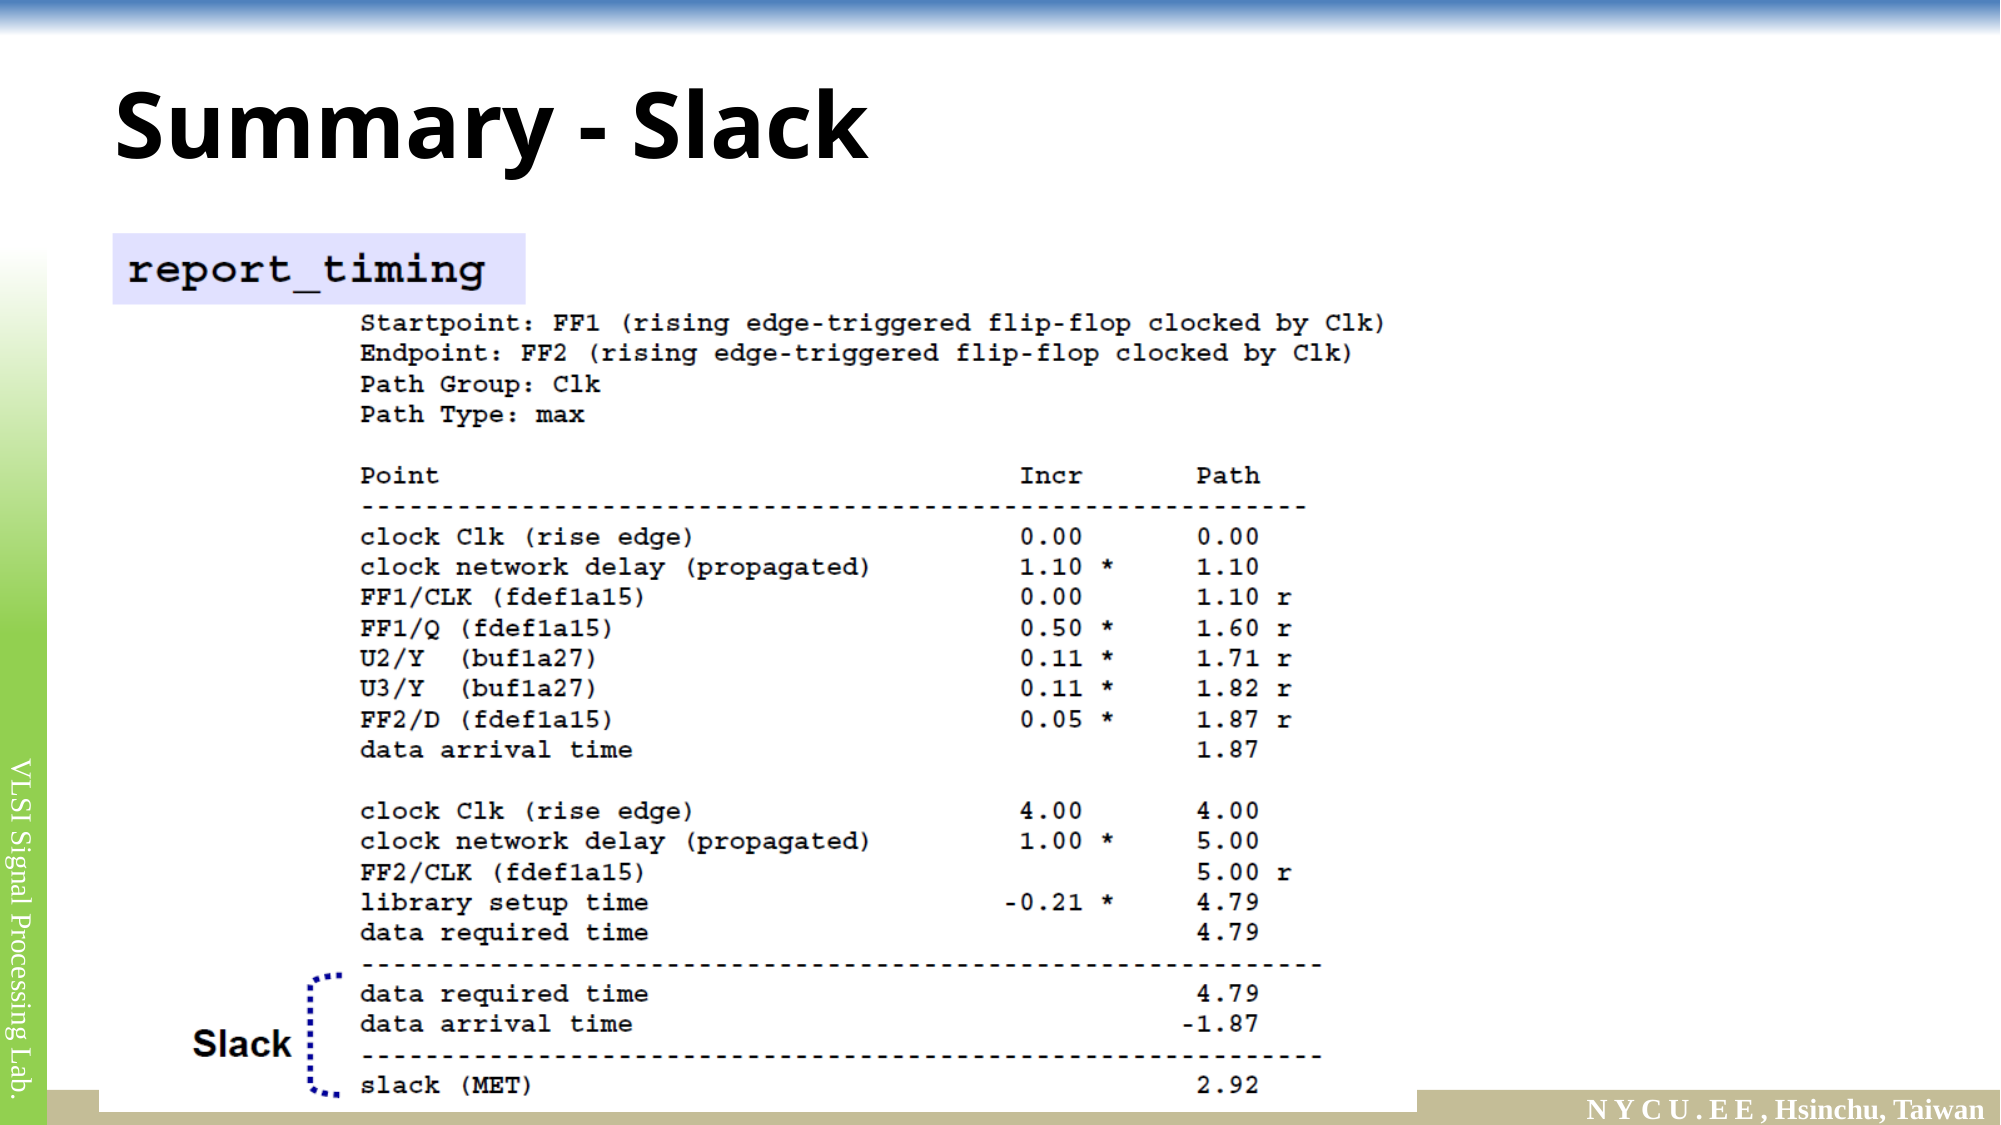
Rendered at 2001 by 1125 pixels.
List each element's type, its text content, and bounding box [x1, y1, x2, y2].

picture [99, 222, 1417, 1112]
title Summary - Slack [99, 44, 1901, 200]
